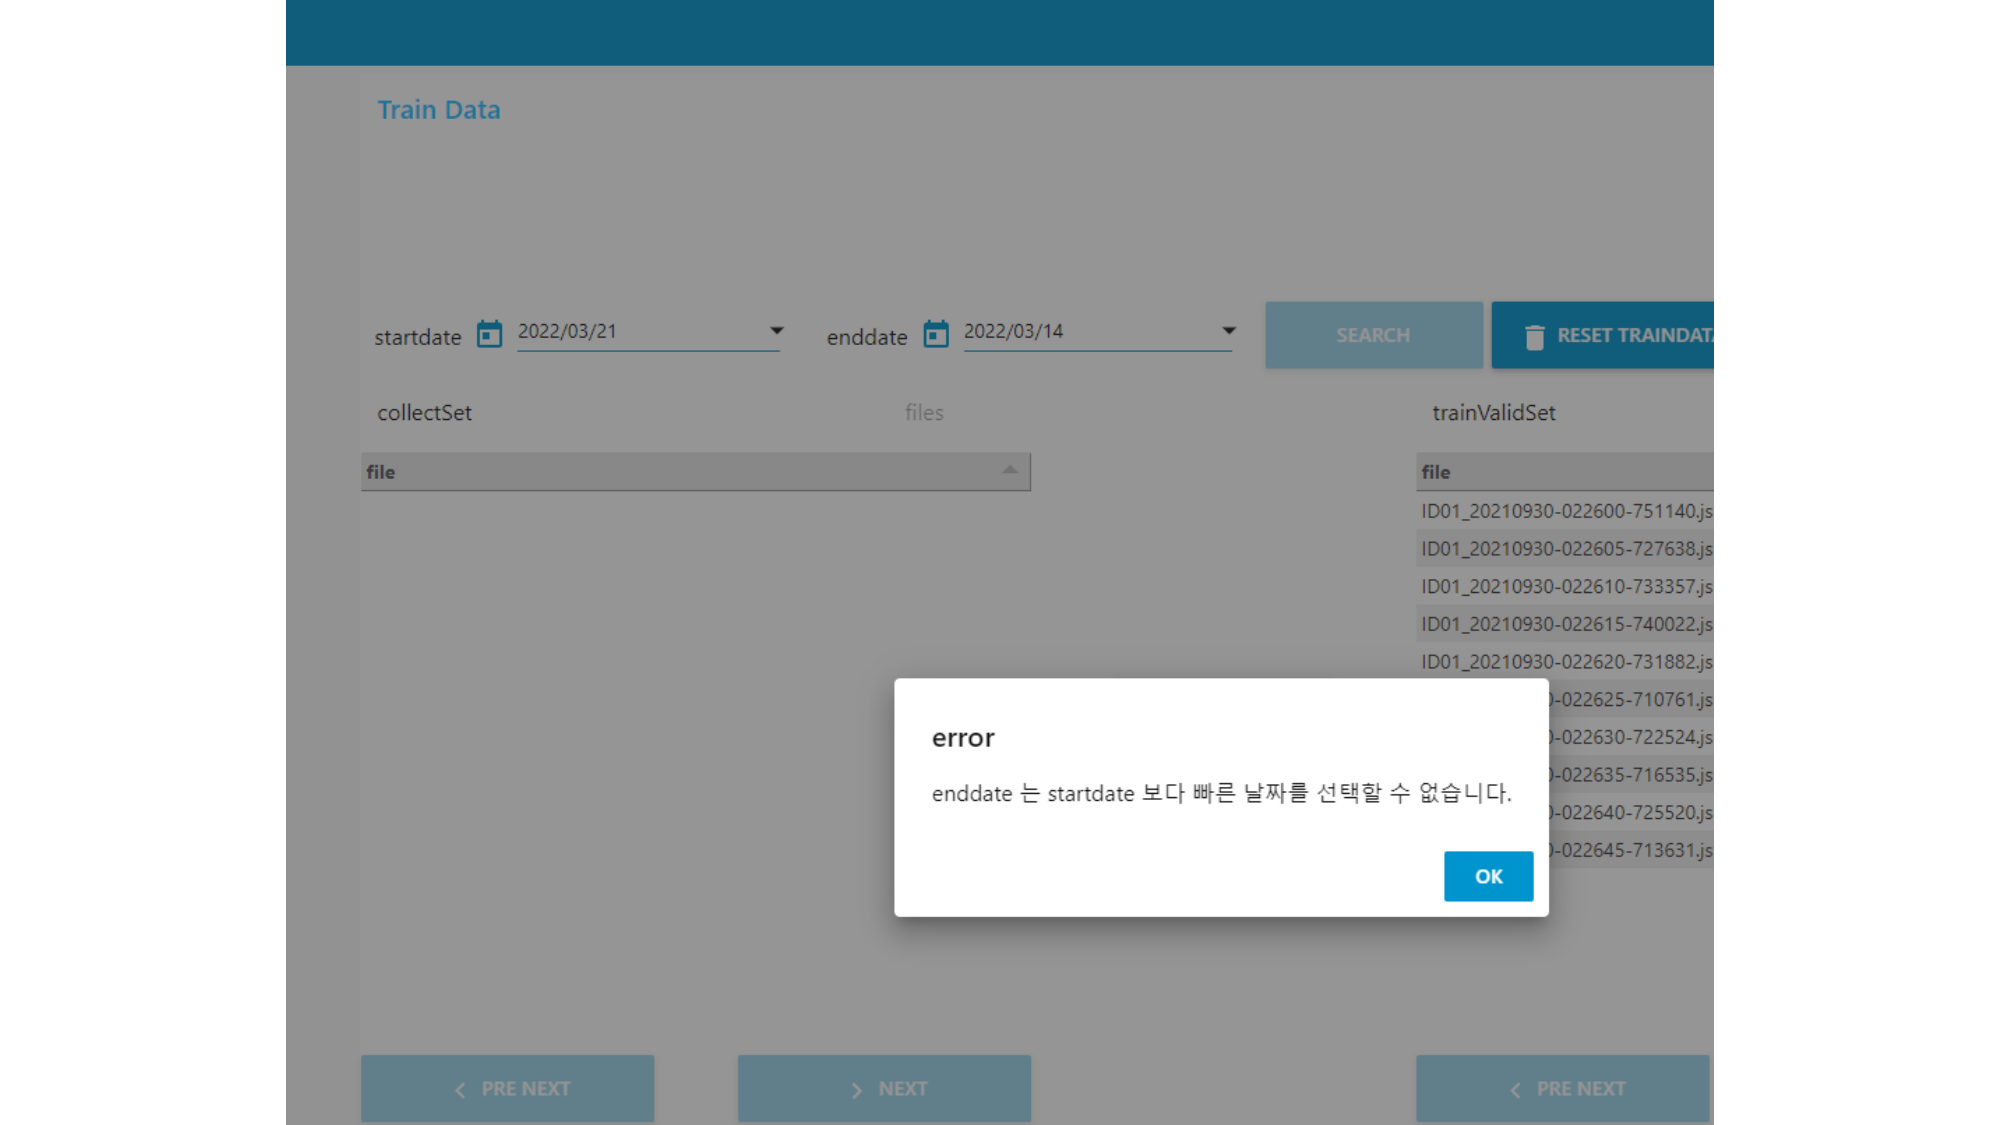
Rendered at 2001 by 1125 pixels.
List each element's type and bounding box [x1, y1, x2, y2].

picture [286, 0, 1714, 1125]
